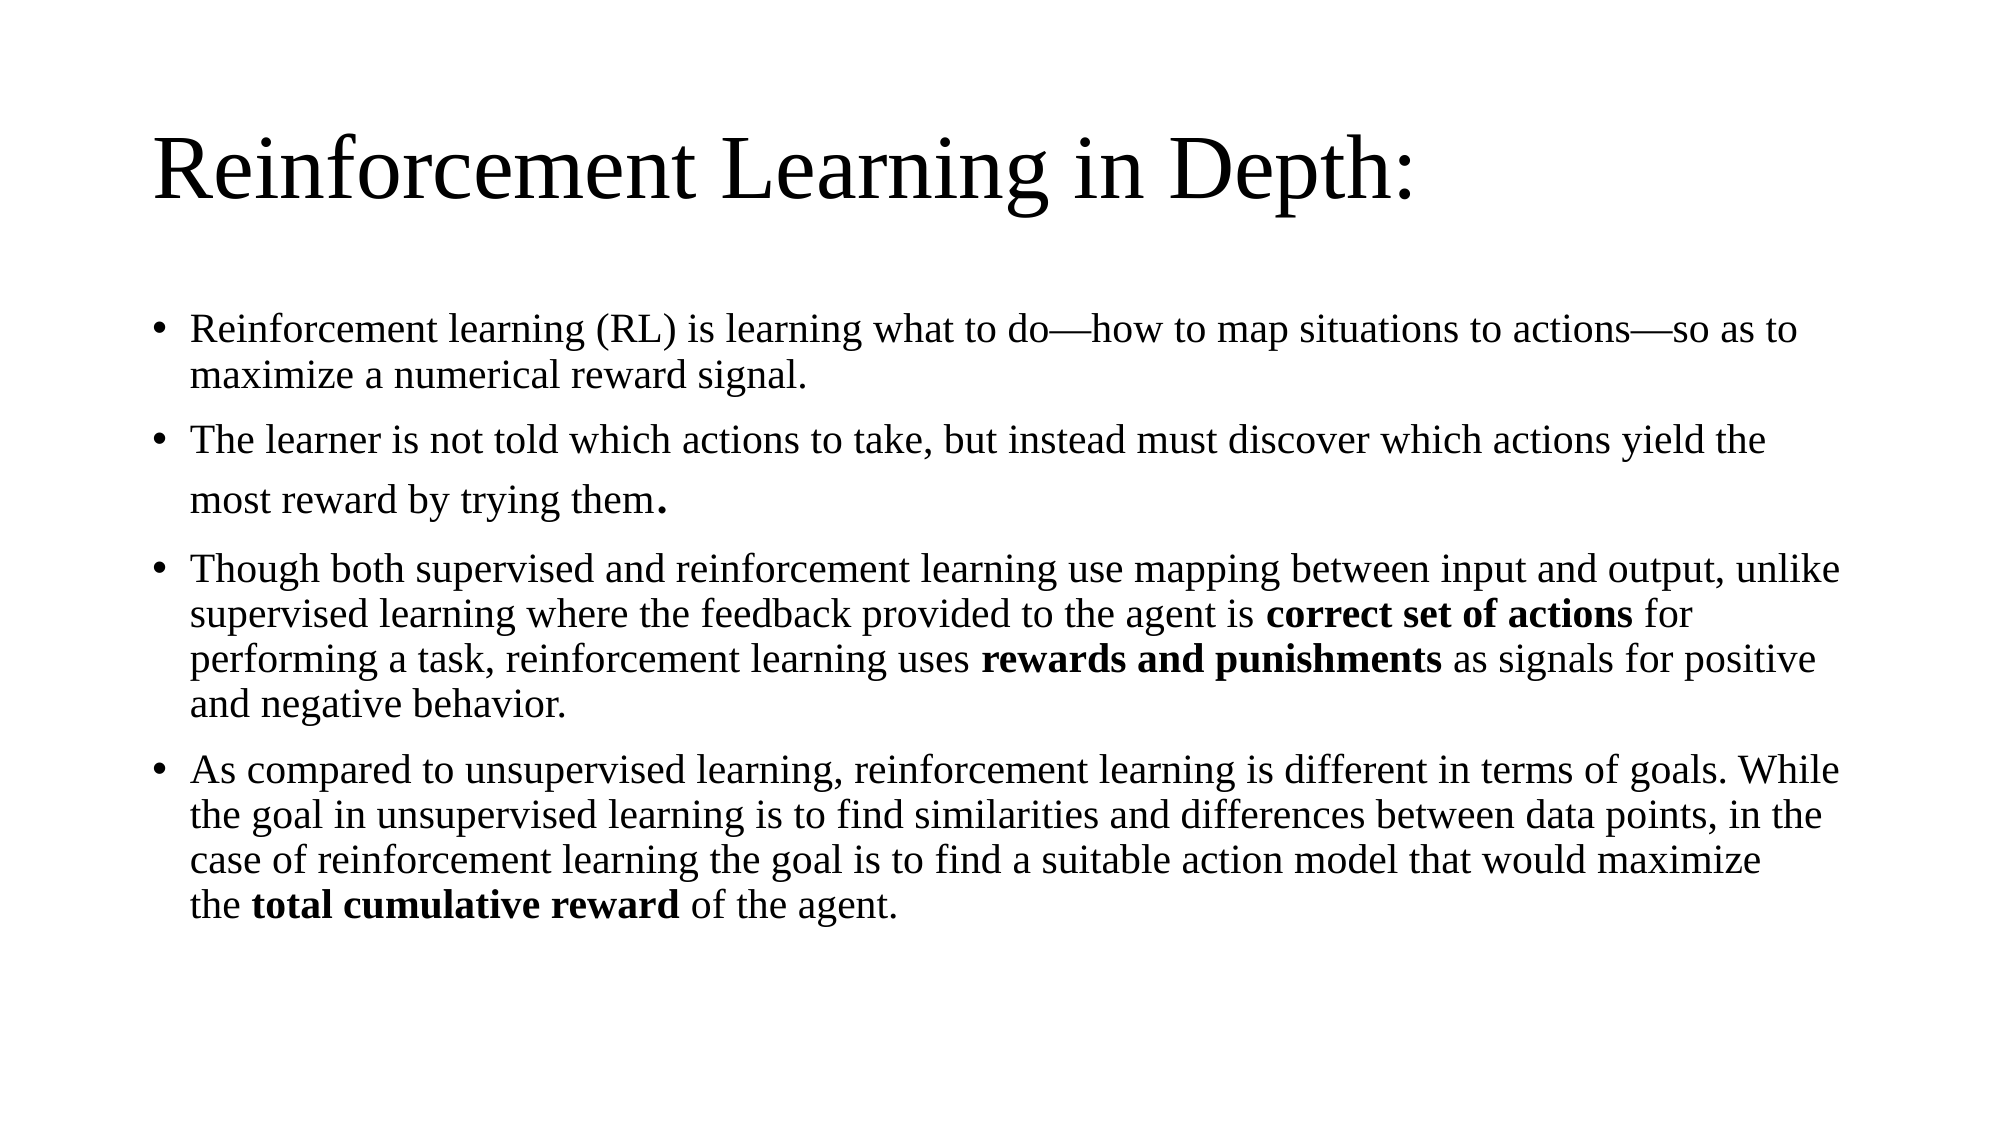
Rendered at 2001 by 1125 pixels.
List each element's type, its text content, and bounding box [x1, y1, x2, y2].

list Reinforcement learning (RL) is learning what to do—how to map situations to actions—so as to maximize a numerical reward signal. The learner is not told which actions to take, but instead must discover which actions yield the most reward by trying them. Though both supervised and reinforcement learning use mapping between input and output, unlike supervised learning where the feedback provided to the agent is correct set of actions for performing a task, reinforcement learning uses rewards and punishments as signals for positive and negative behavior. As compared to unsupervised learning, reinforcement learning is different in terms of goals. While the goal in unsupervised learning is to find similarities and differences between data points, in the case of reinforcement learning the goal is to find a suitable action model that would maximize the total cumulative reward of the agent. [137, 299, 1863, 1014]
title Reinforcement Learning in Depth: [137, 59, 1863, 278]
